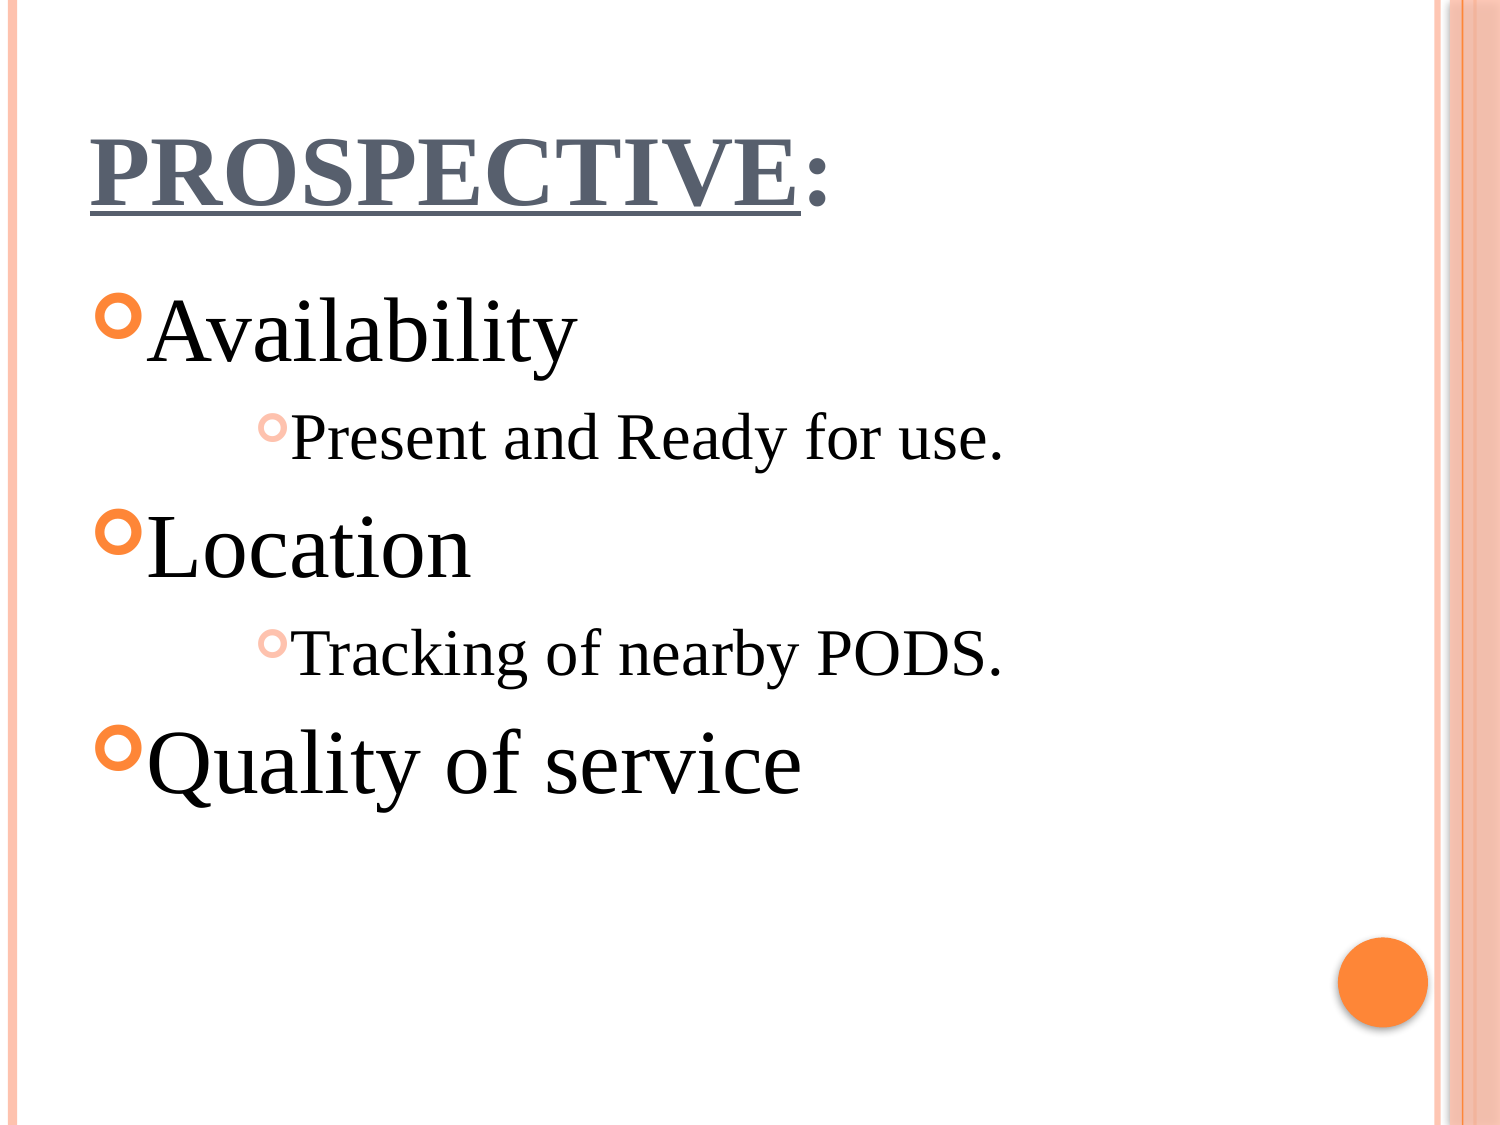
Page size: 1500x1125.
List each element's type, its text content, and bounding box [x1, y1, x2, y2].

title Prospective: [75, 45, 1300, 233]
list Availability Present and Ready for use. Location Tracking of nearby PODS. Quality of service [75, 262, 1300, 1062]
